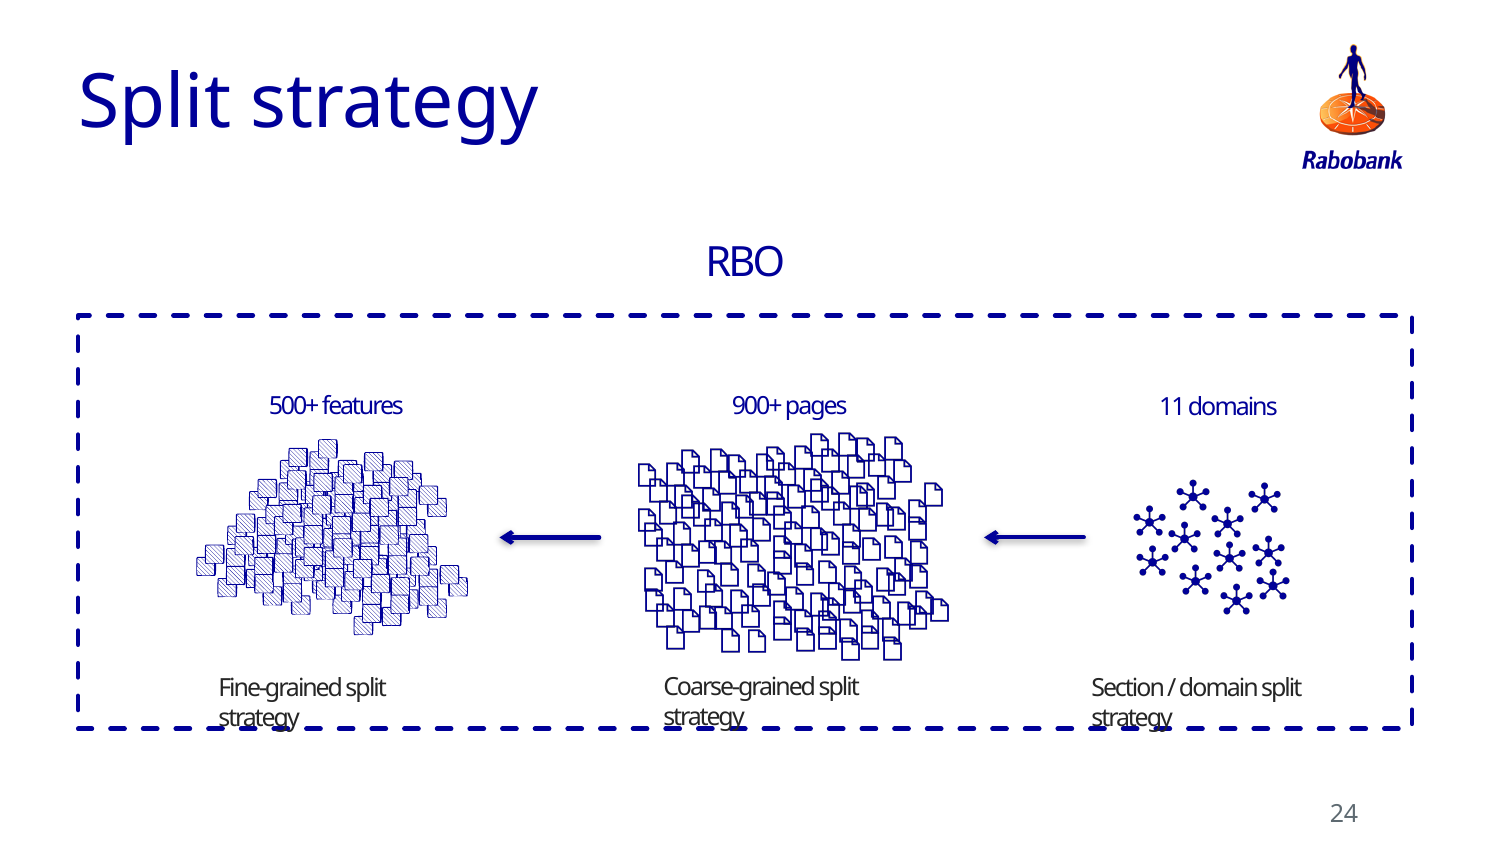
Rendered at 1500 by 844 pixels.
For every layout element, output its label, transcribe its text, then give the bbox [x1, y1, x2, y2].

picture [1129, 474, 1294, 620]
text_box Fine-grained split strategy [218, 663, 456, 739]
text_box 11 domains [1159, 383, 1319, 429]
text_box [78, 315, 1413, 729]
text_box RBO [78, 227, 1413, 293]
picture [1302, 44, 1403, 169]
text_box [197, 440, 467, 635]
title Split strategy [78, 31, 1234, 175]
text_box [632, 430, 954, 664]
slide_number 24 [1252, 797, 1359, 832]
text_box Section / domain split strategy [1091, 663, 1364, 739]
text_box Coarse-grained split strategy [663, 672, 929, 738]
